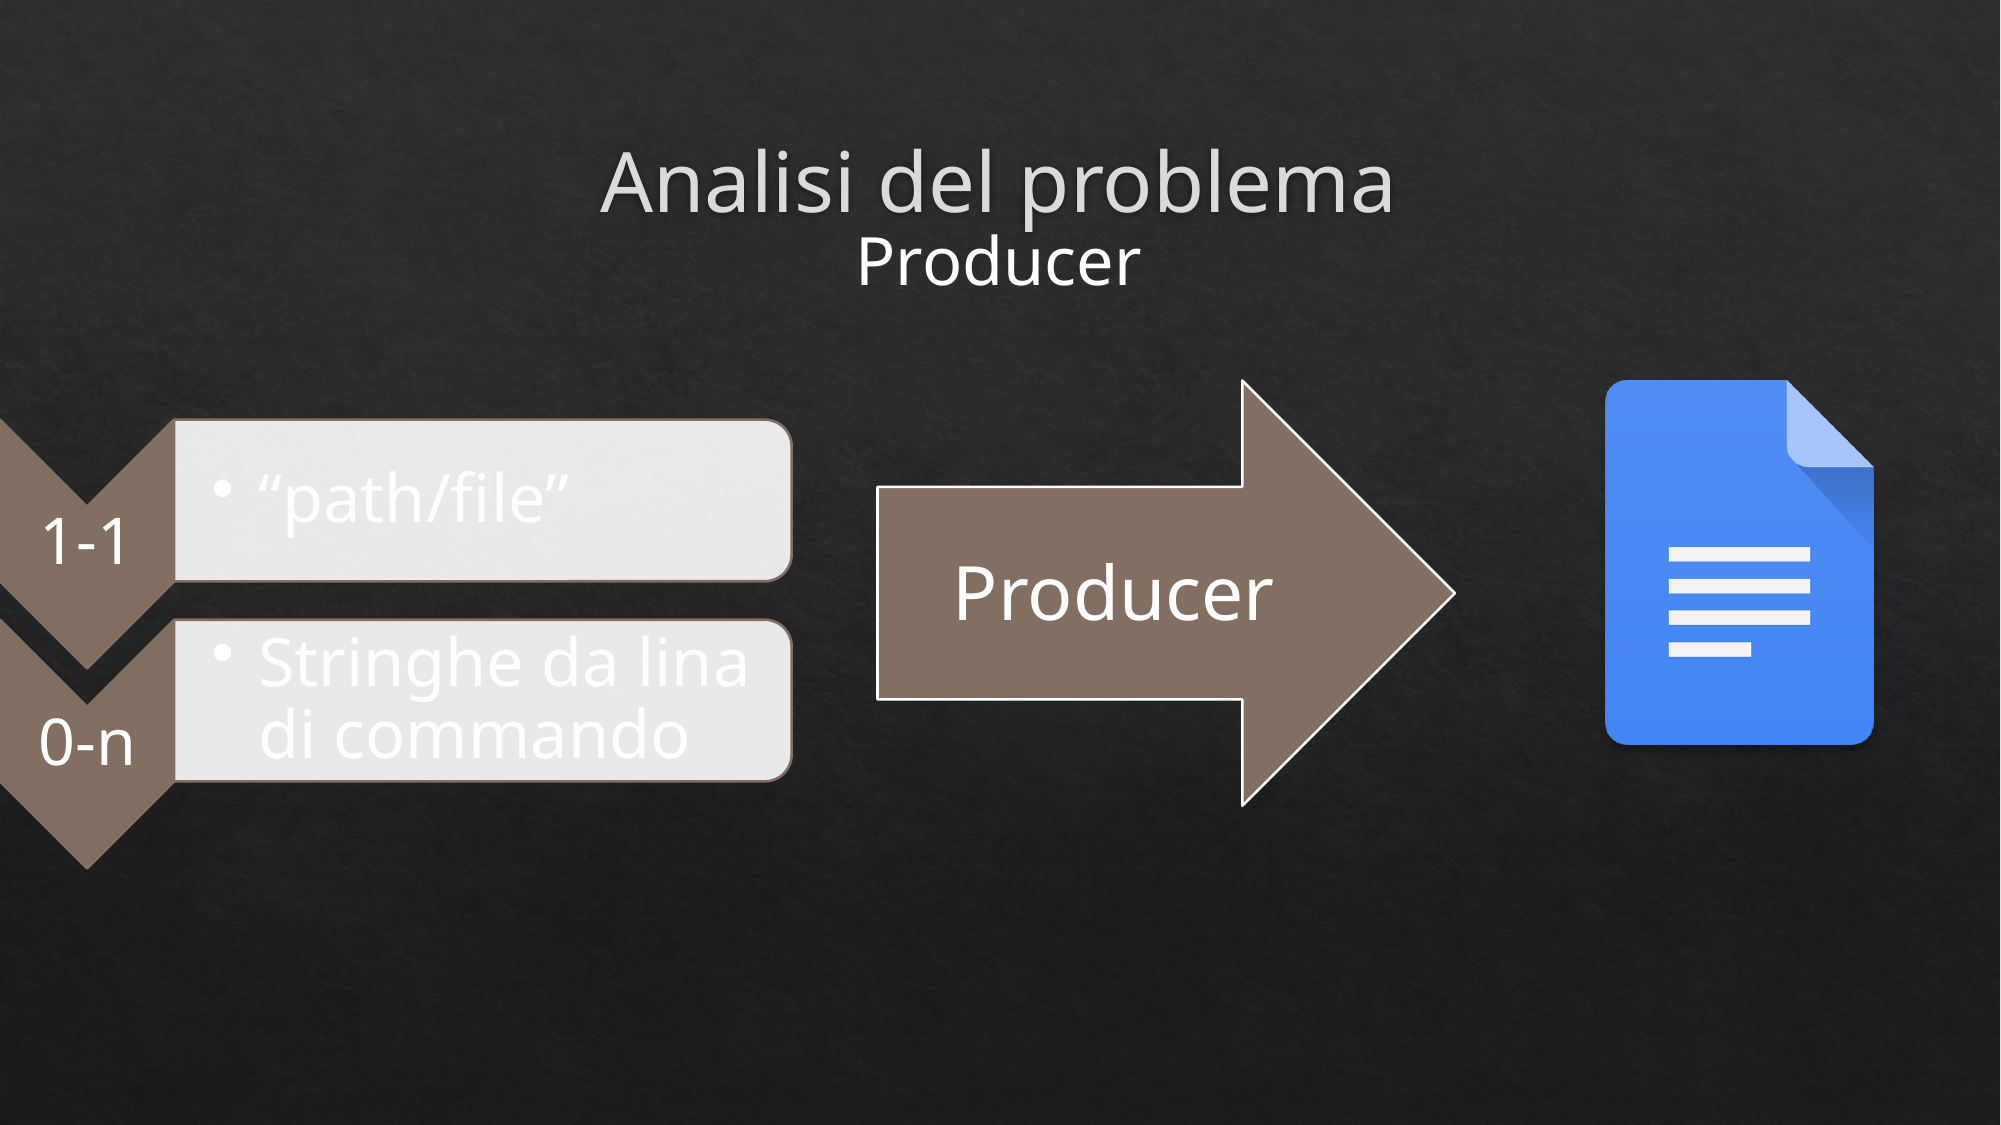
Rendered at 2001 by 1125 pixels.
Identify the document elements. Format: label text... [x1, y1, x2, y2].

text_box Producer [840, 211, 1158, 306]
picture [1539, 363, 1938, 762]
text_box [877, 377, 1456, 806]
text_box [0, 419, 792, 869]
title Analisi del problema [149, 99, 1849, 260]
